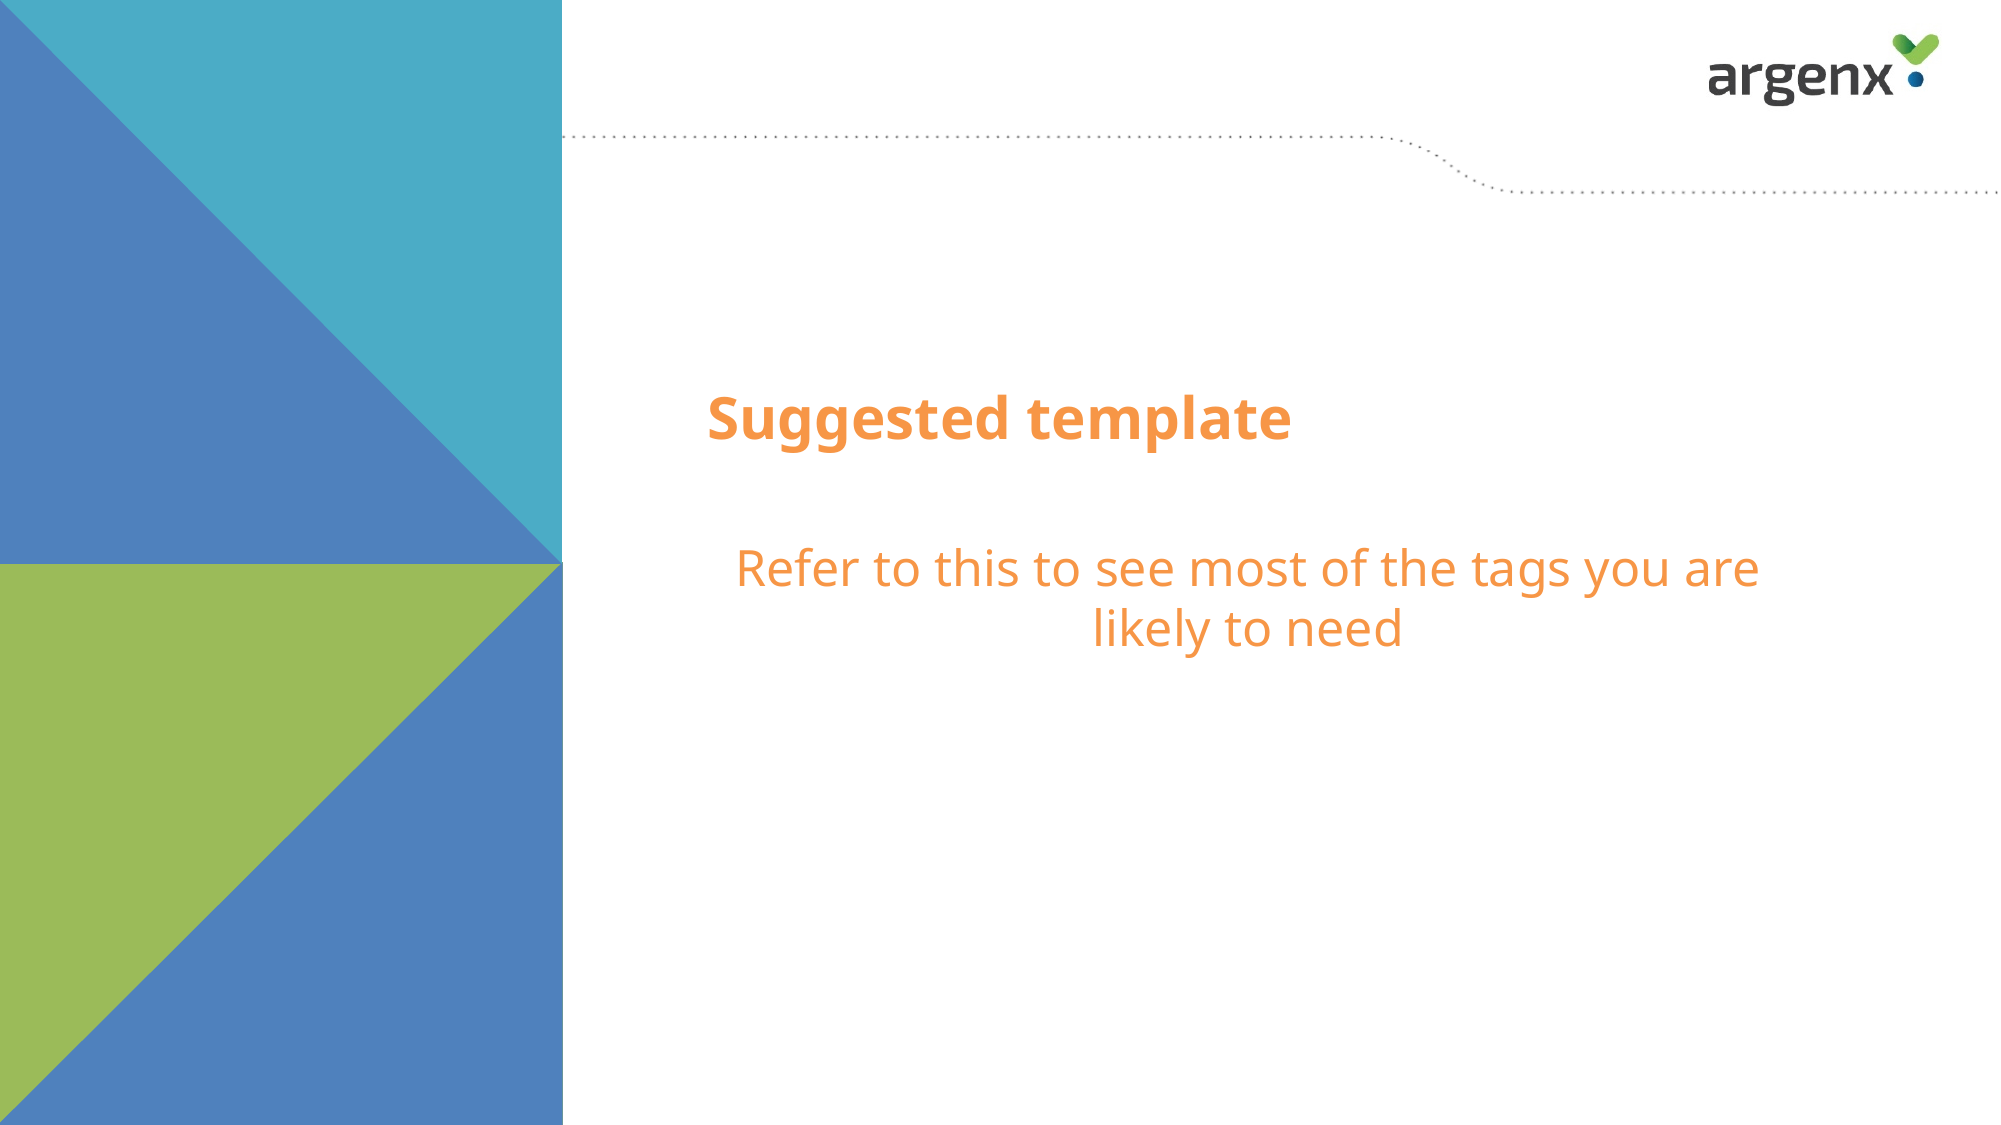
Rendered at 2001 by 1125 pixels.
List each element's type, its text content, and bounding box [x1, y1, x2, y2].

title Suggested template [693, 373, 1803, 500]
picture [562, 0, 2000, 220]
list Refer to this to see most of the tags you are likely to need [693, 528, 1803, 972]
